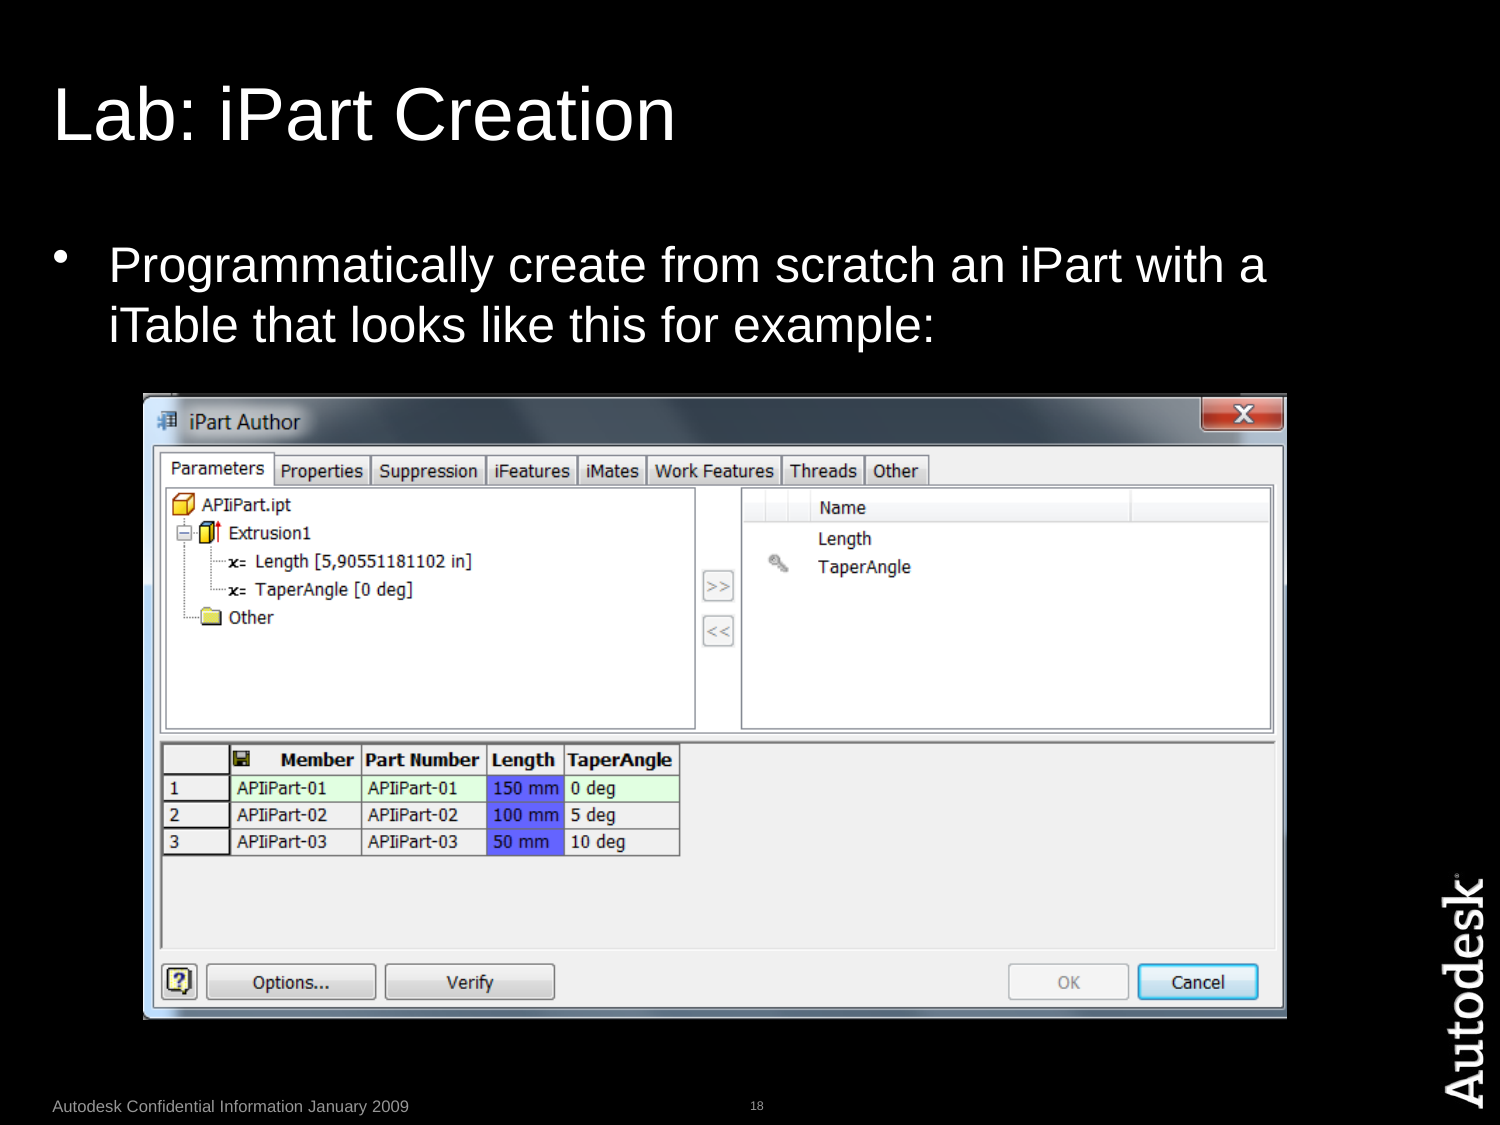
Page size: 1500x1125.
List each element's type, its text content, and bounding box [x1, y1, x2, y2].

picture [143, 393, 1287, 1020]
picture [1402, 0, 1500, 1125]
list Programmatically create from scratch an iPart with a iTable that looks like this for example: [52, 231, 1376, 1073]
title Lab: iPart Creation [52, 22, 794, 211]
